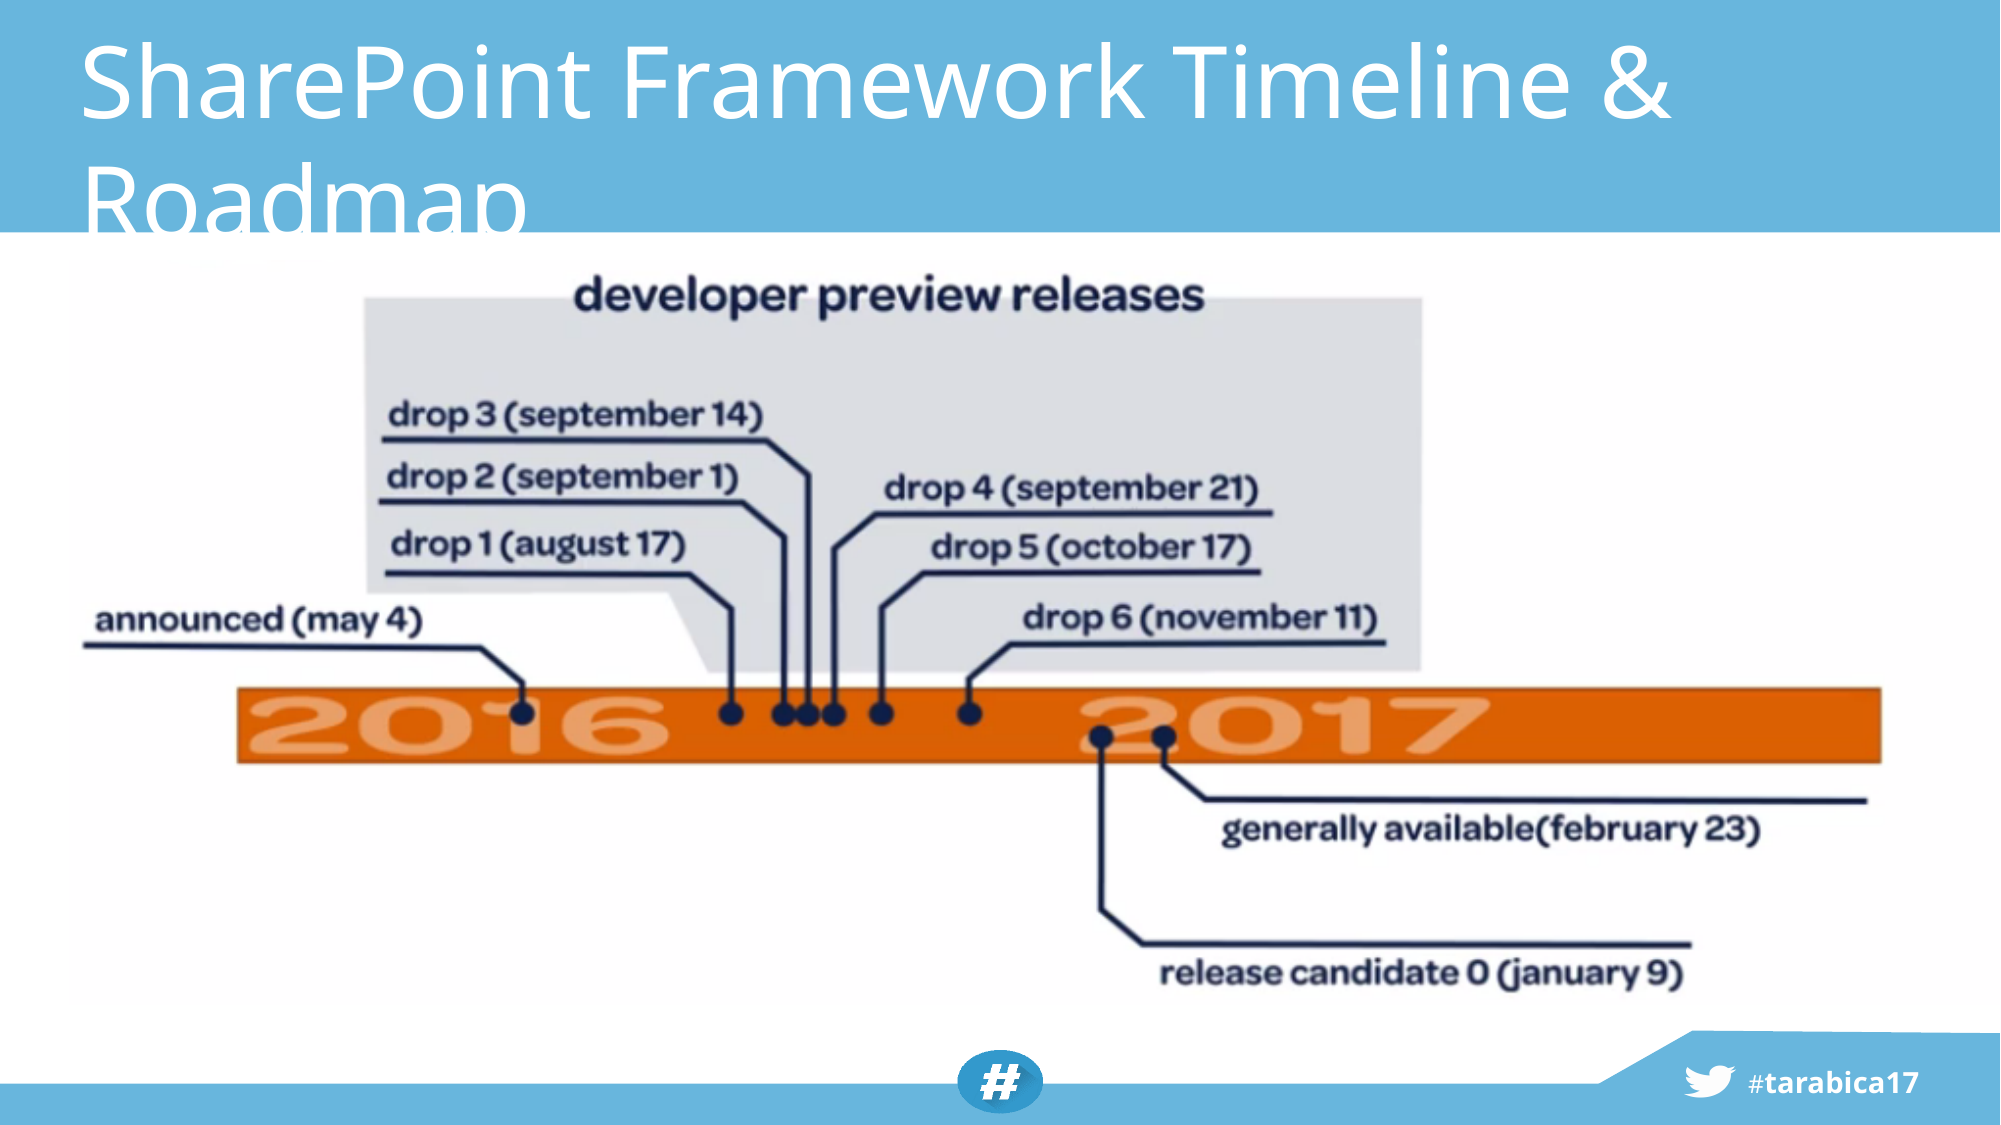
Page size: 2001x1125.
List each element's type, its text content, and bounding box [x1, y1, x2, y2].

picture [951, 1045, 1049, 1118]
title SharePoint Framework Timeline & Roadmap [64, 45, 1936, 233]
picture [1668, 1050, 1752, 1113]
picture [0, 260, 2000, 1006]
